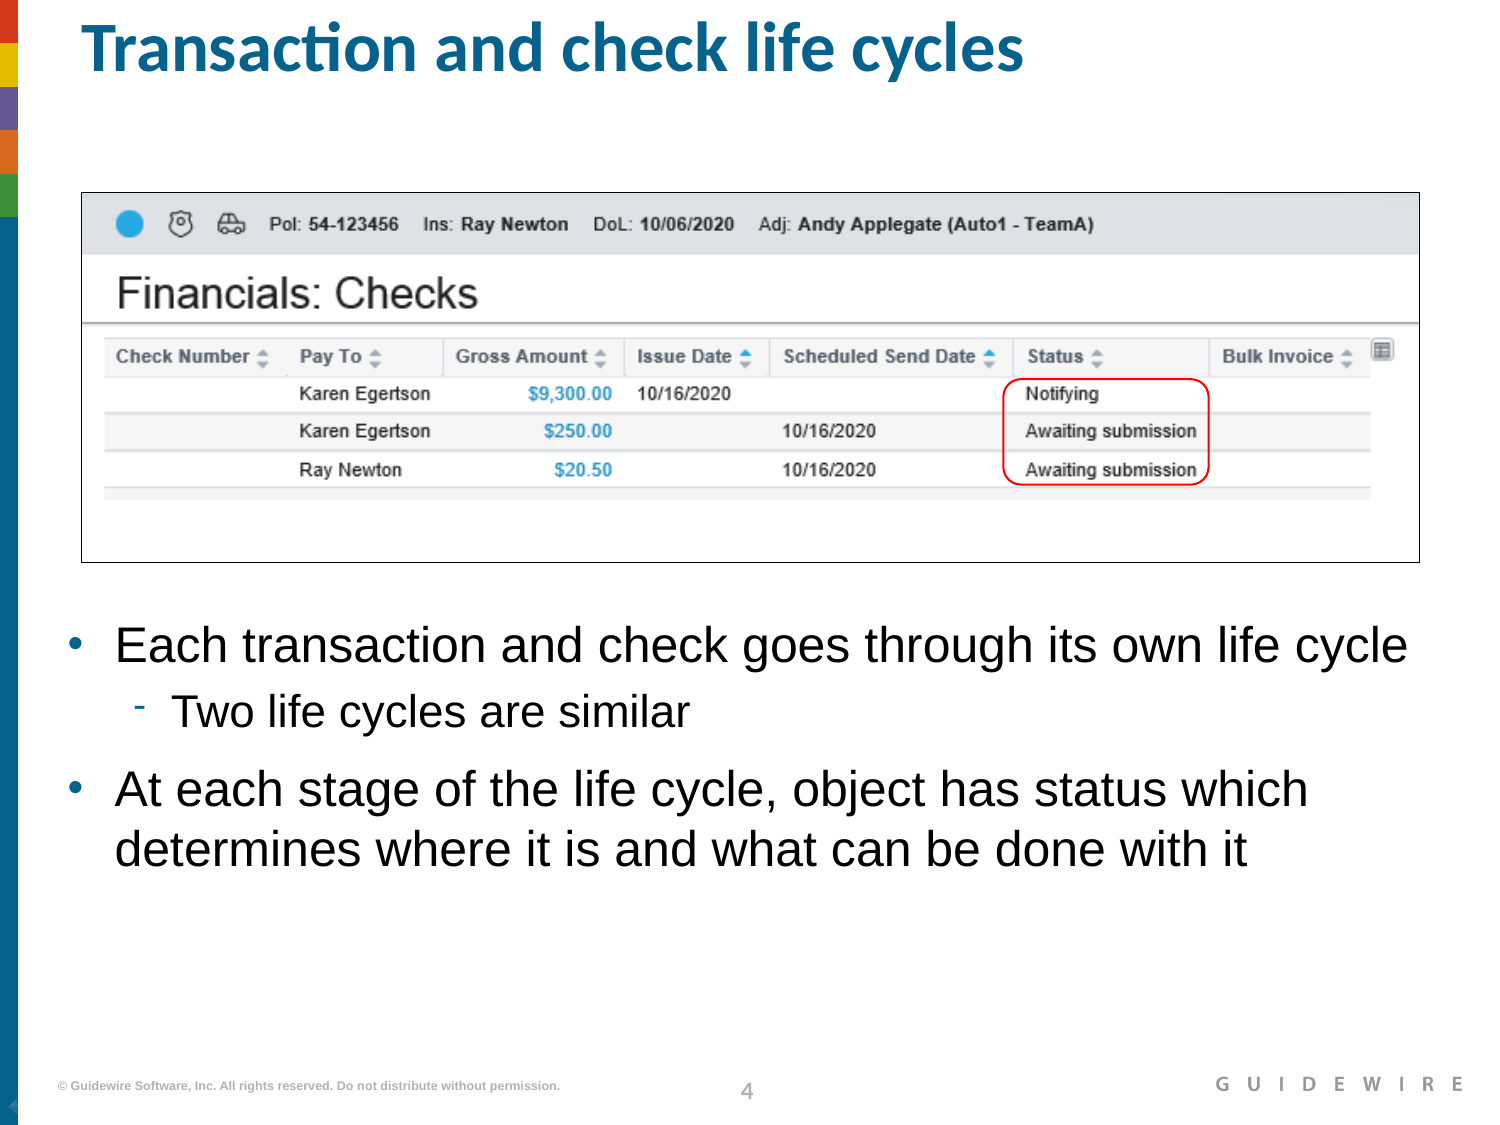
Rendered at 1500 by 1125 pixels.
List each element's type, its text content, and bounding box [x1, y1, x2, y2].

picture [1215, 1073, 1480, 1096]
list Each transaction and check goes through its own life cycle Two life cycles are similar At each stage of the life cycle, object has status which determines where it is and what can be done with it [67, 612, 1433, 984]
picture [10, 1101, 18, 1111]
picture [80, 192, 1420, 563]
title Transaction and check life cycles [81, 16, 1446, 139]
picture [0, 0, 18, 216]
